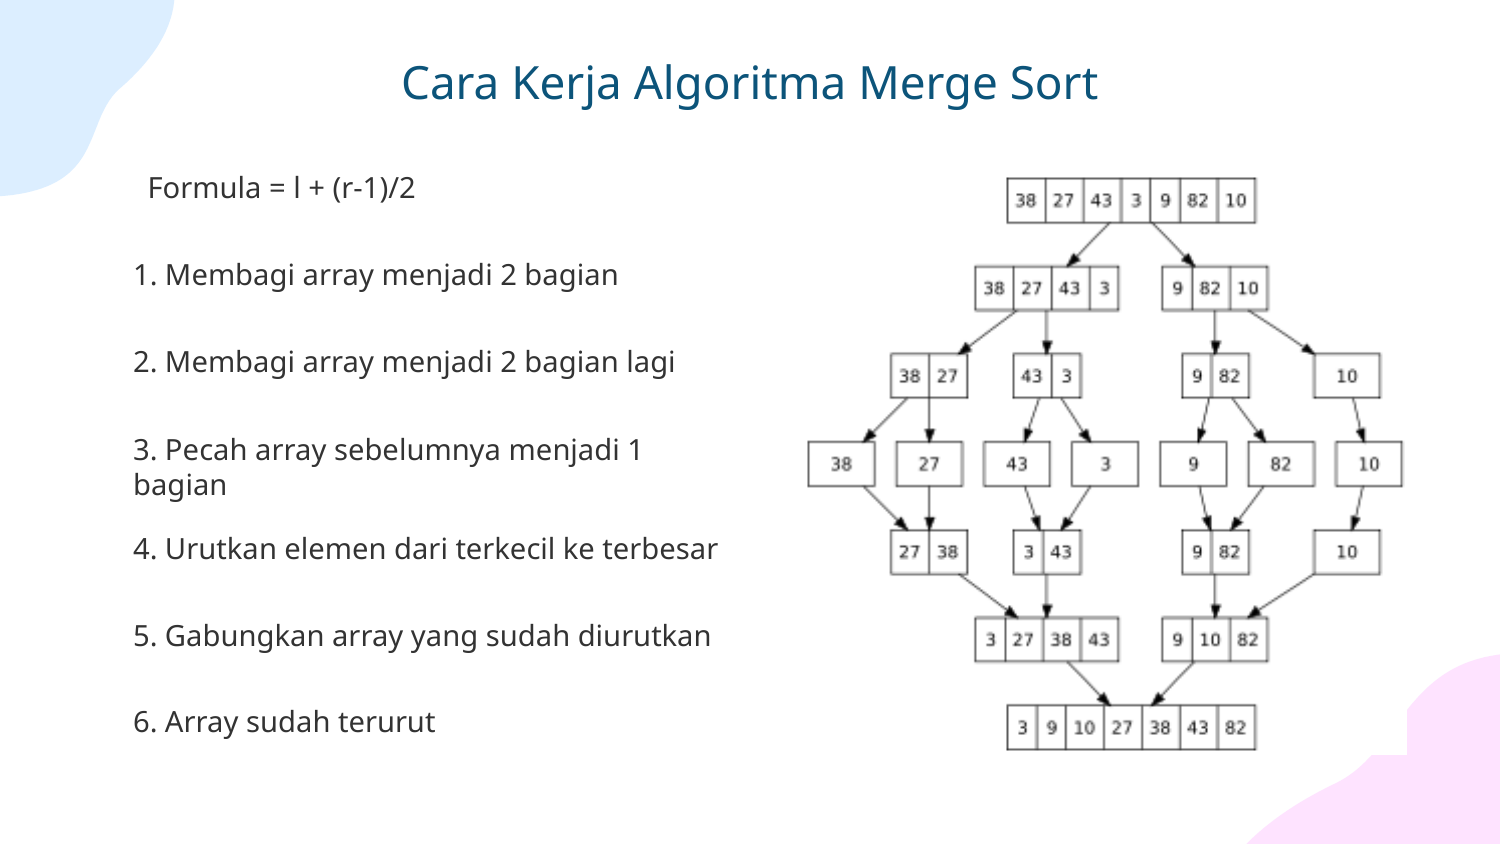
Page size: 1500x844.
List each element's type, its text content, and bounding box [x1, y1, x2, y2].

text_box 4. Urutkan elemen dari terkecil ke terbesar [118, 515, 744, 581]
text_box 6. Array sudah terurut [118, 688, 744, 754]
text_box 3. Pecah array sebelumnya menjadi 1 bagian [118, 416, 744, 515]
text_box 1. Membagi array menjadi 2 bagian [118, 241, 744, 307]
text_box Formula = l + (r-1)/2 [132, 153, 501, 219]
text_box 5. Gabungkan array yang sudah diurutkan [118, 601, 744, 667]
text_box 2. Membagi array menjadi 2 bagian lagi [118, 328, 744, 394]
picture [804, 174, 1407, 755]
title Cara Kerja Algoritma Merge Sort [118, 38, 1382, 133]
